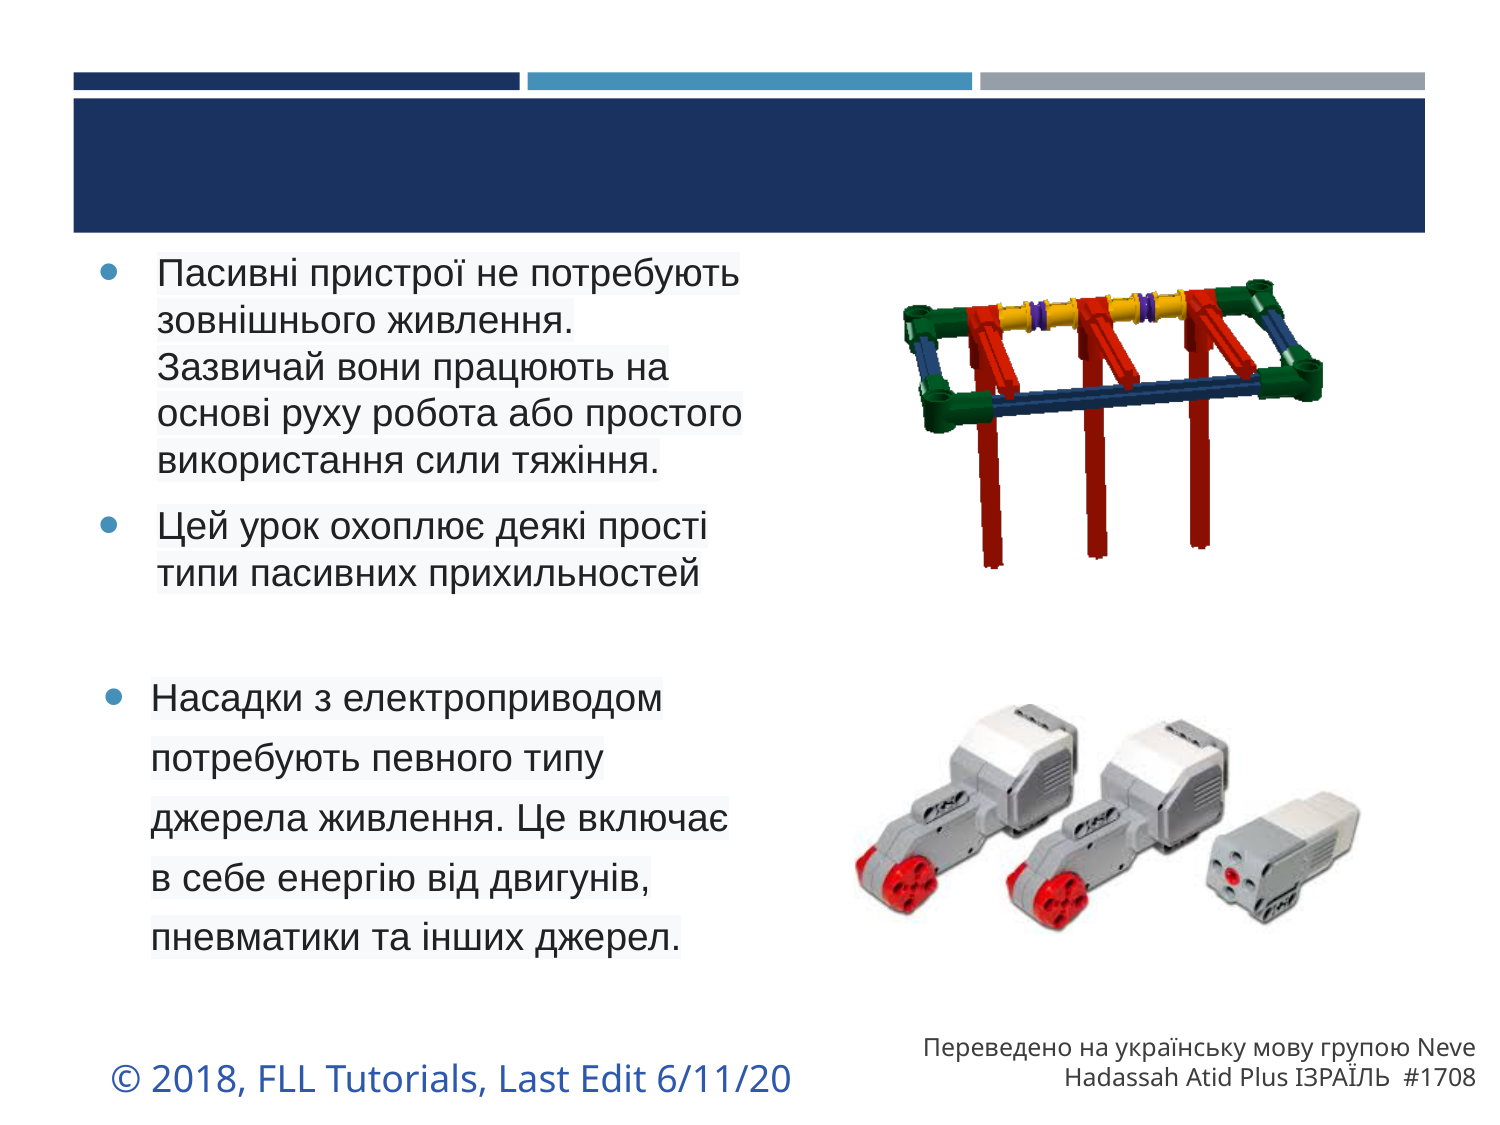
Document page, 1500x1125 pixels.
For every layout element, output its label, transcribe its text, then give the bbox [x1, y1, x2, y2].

text_box Переведено на українську мову групою Neve Hadassah Atid Plus ІЗРАЇЛЬ #1708 [793, 1016, 1492, 1107]
picture [854, 704, 1363, 935]
picture [872, 249, 1344, 575]
footer © 2018, FLL Tutorials, Last Edit 6/11/2018 [95, 1047, 895, 1108]
list Пасивні пристрої не потребують зовнішнього живлення. Зазвичай вони працюють на основі руху робота або простого використання сили тяжіння. Цей урок охоплює деякі прості типи пасивних прихильностей Насадки з електроприводом потребують певного типу джерела живлення. Це включає в себе енергію від двигунів, пневматики та інших джерел. [83, 240, 760, 996]
title ПАСИВ ПРОТИ ПОТУЖНОГО [71, 199, 1208, 290]
